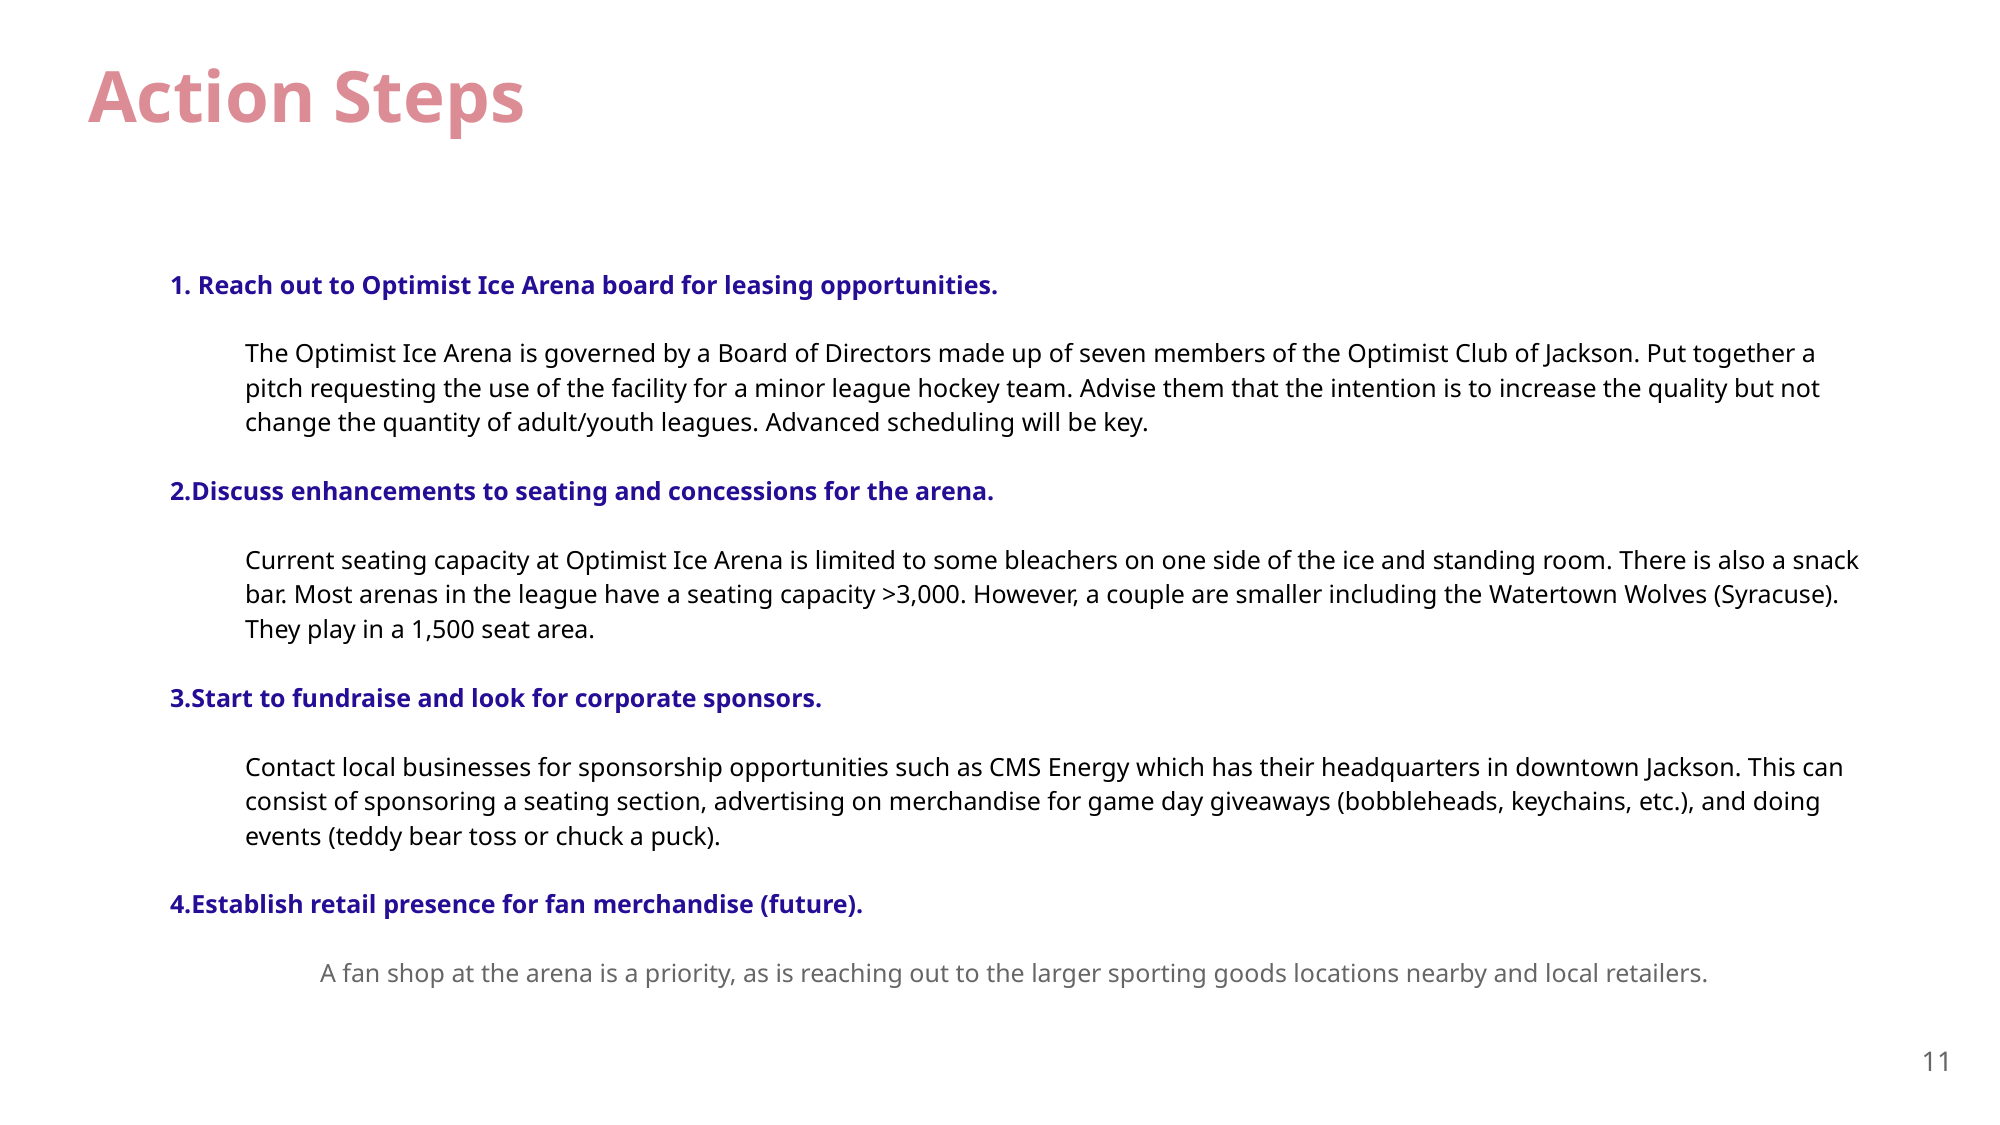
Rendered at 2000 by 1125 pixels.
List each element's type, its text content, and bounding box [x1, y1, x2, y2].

slide_number ‹#› [1852, 1019, 1973, 1106]
list 1. Reach out to Optimist Ice Arena board for leasing opportunities. The Optimist Ice Arena is governed by a Board of Directors made up of seven members of the Optimist Club of Jackson. Put together a pitch requesting the use of the facility for a minor league hockey team. Advise them that the intention is to increase the quality but not change the quantity of adult/youth leagues. Advanced scheduling will be key. 2.Discuss enhancements to seating and concessions for the arena. Current seating capacity at Optimist Ice Arena is limited to some bleachers on one side of the ice and standing room. There is also a snack bar. Most arenas in the league have a seating capacity >3,000. However, a couple are smaller including the Watertown Wolves (Syracuse). They play in a 1,500 seat area. 3.Start to fundraise and look for corporate sponsors. Contact local businesses for sponsorship opportunities such as CMS Energy which has their headquarters in downtown Jackson. This can consist of sponsoring a seating section, advertising on merchandise for game day giveaways (bobbleheads, keychains, etc.), and doing events (teddy bear toss or chuck a puck). 4.Establish retail presence for fan merchandise (future). A fan shop at the arena is a priority, as is reaching out to the larger sporting goods locations nearby and local retailers. [150, 244, 1892, 968]
title Action Steps [68, 31, 1932, 158]
